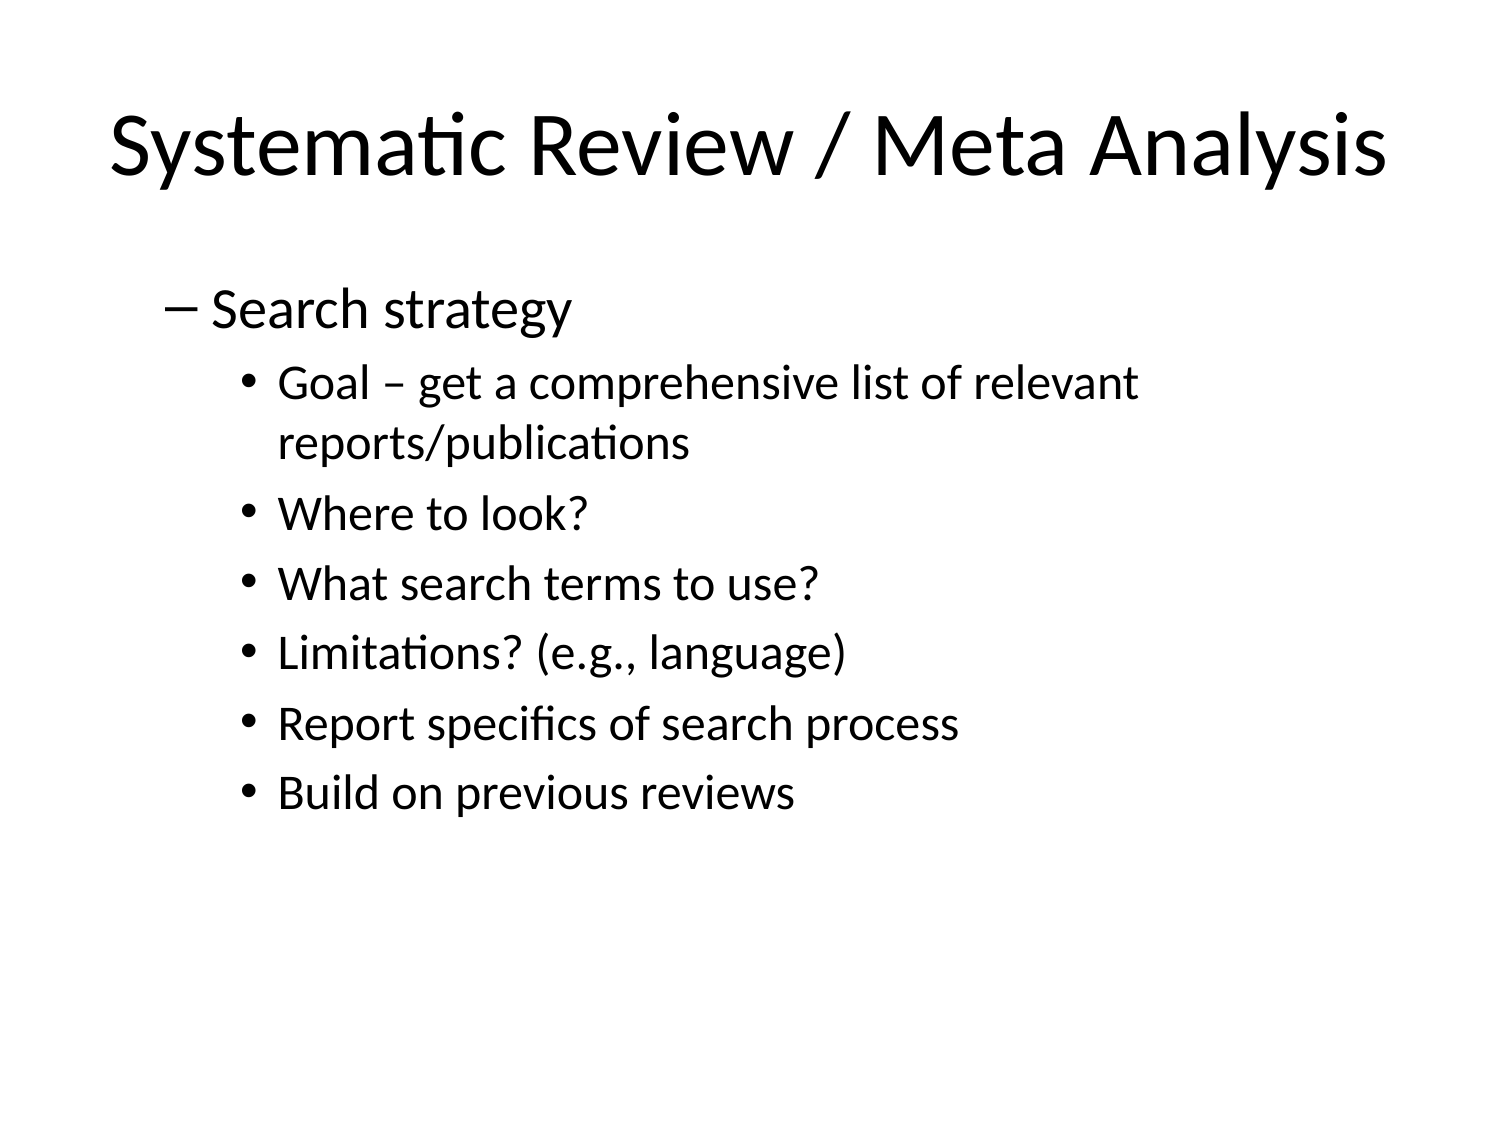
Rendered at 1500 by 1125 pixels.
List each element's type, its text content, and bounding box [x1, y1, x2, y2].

list Search strategy Goal – get a comprehensive list of relevant reports/publications Where to look? What search terms to use? Limitations? (e.g., language) Report specifics of search process Build on previous reviews [75, 262, 1425, 1005]
title Systematic Review / Meta Analysis [75, 45, 1425, 233]
